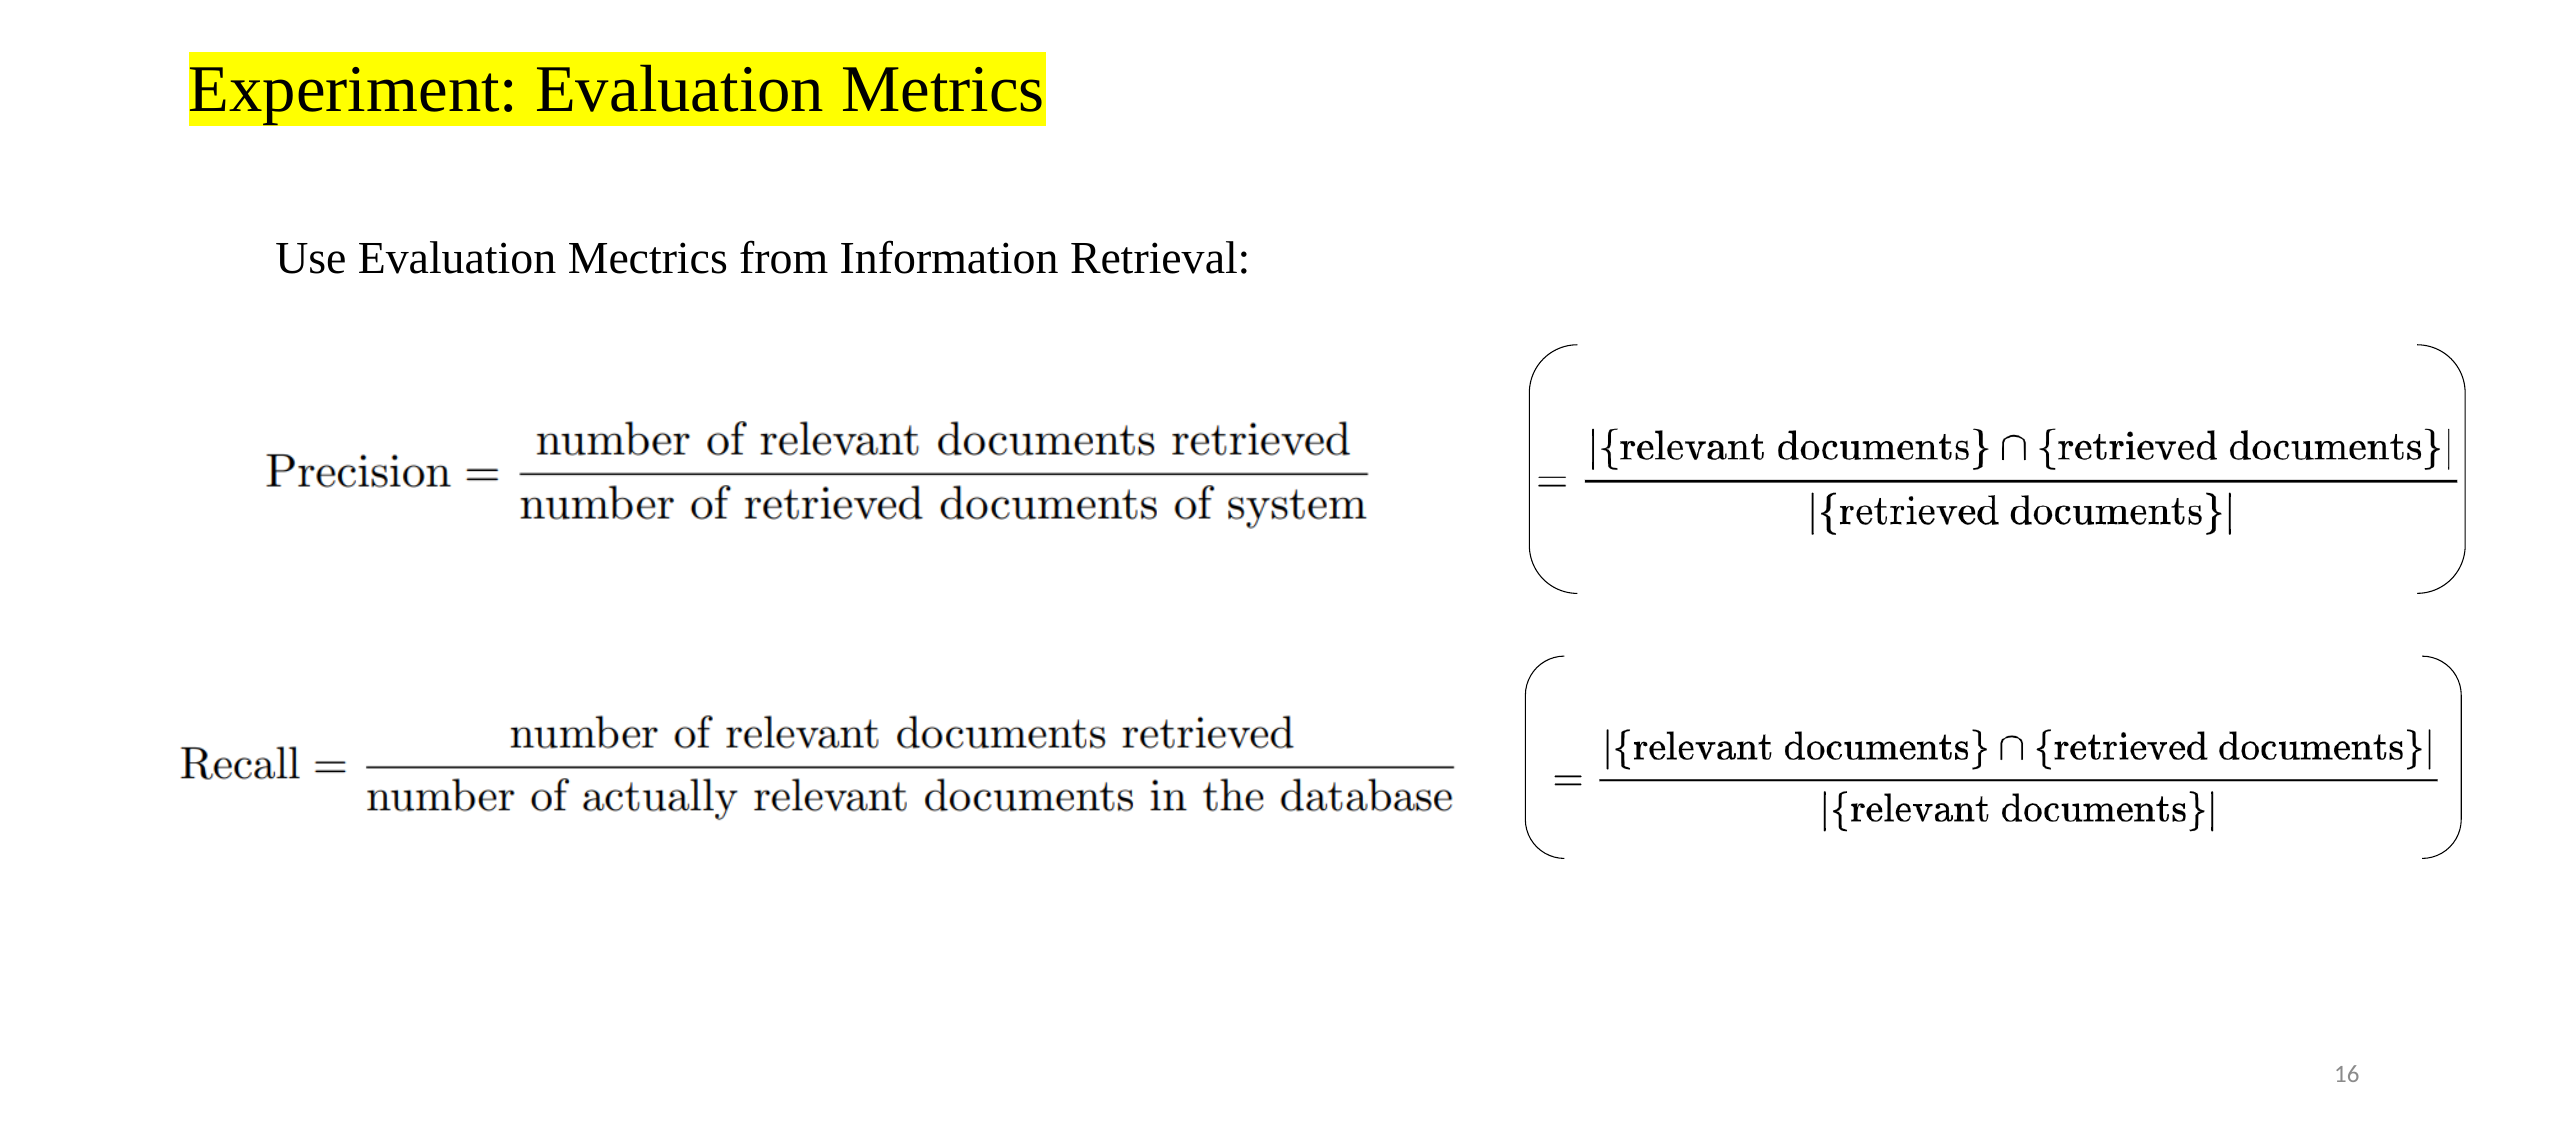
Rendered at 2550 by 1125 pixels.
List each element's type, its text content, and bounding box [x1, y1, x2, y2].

text_box Use Evaluation Mectrics from Information Retrieval: [260, 220, 2201, 290]
text_box Experiment: Evaluation Metrics [173, 37, 1604, 132]
text_box [1528, 344, 2466, 594]
picture [130, 379, 1414, 576]
text_box [1524, 655, 2462, 859]
picture [1544, 705, 2444, 842]
slide_number 16 [1800, 1042, 2375, 1103]
picture [156, 690, 1508, 856]
picture [1529, 410, 2466, 545]
